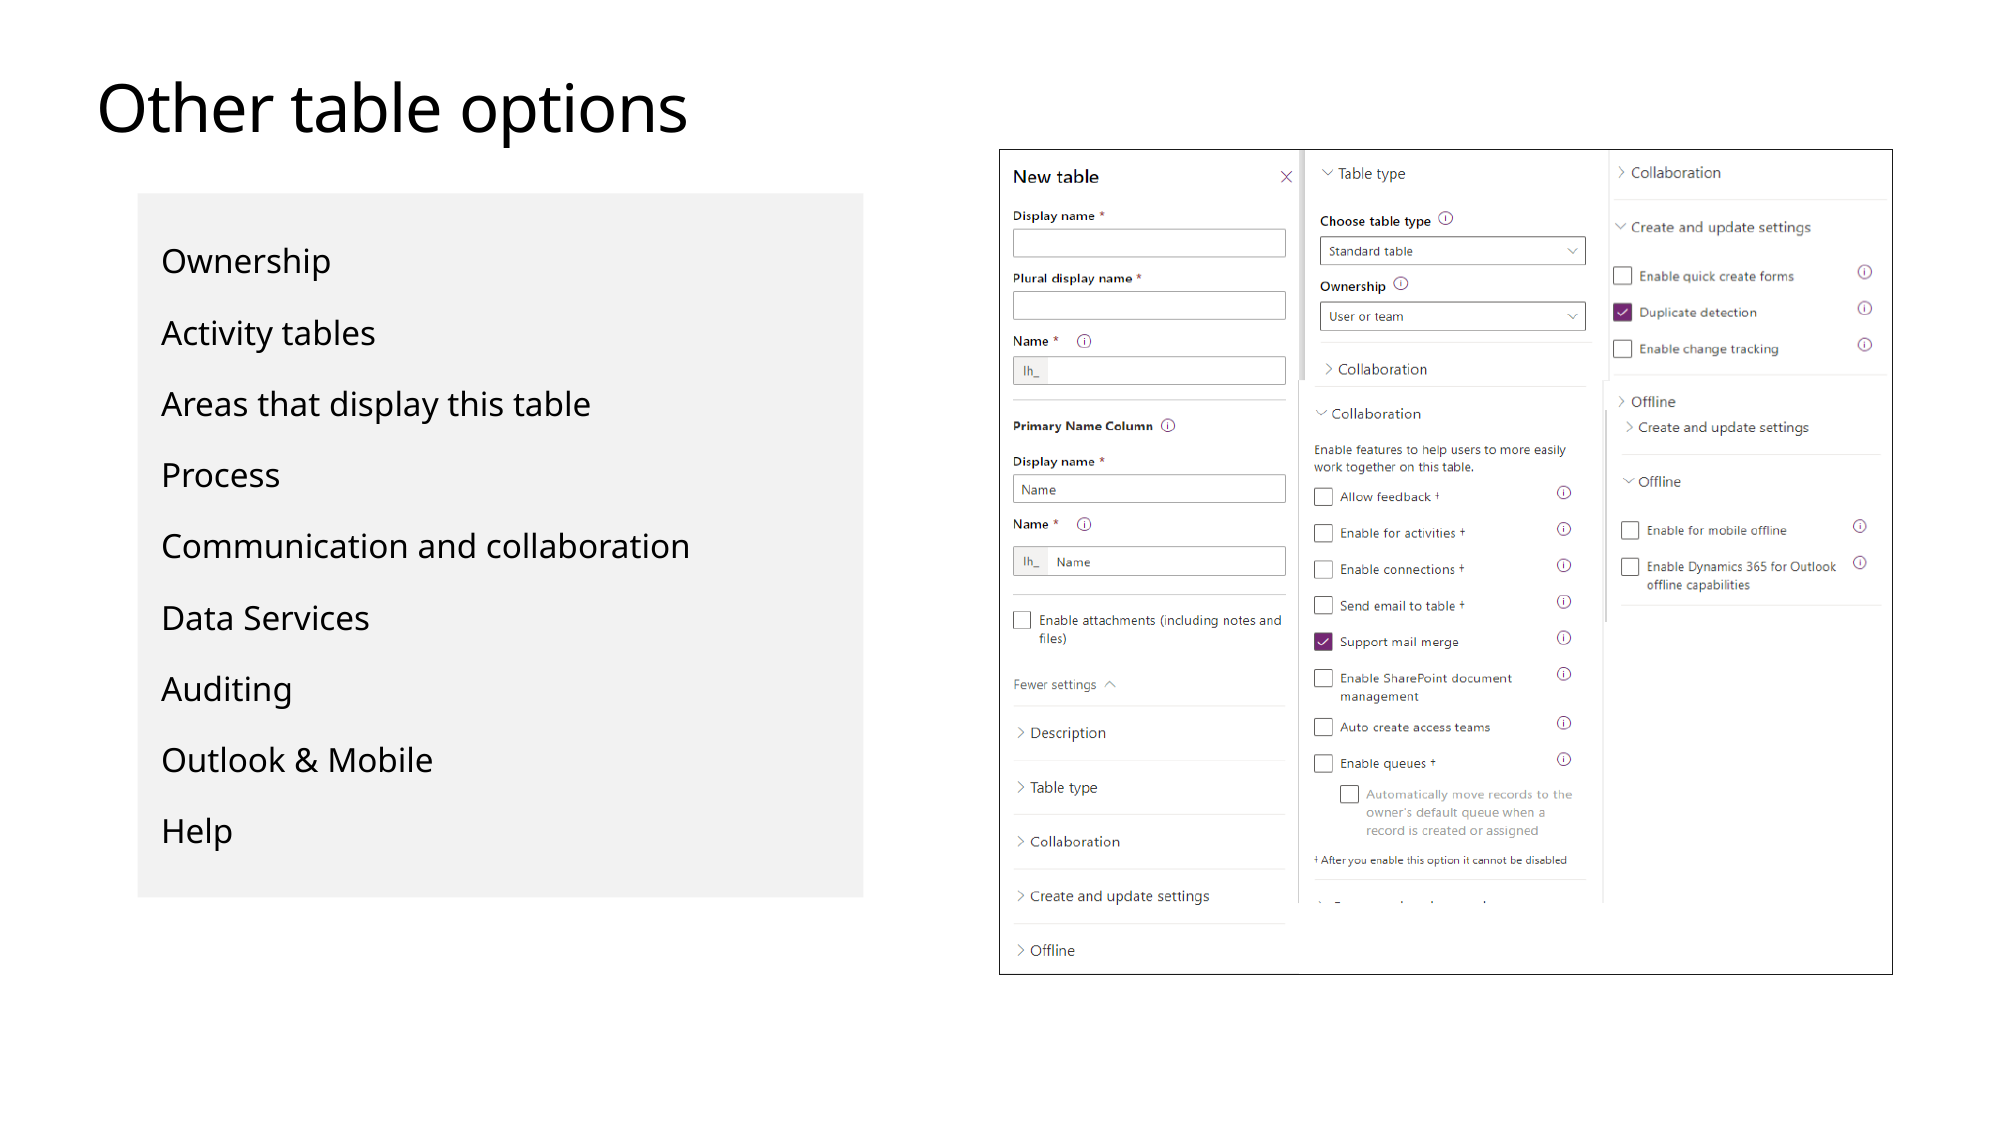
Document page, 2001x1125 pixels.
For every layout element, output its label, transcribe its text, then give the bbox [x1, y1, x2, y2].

picture [999, 149, 1893, 976]
text_box Ownership Activity tables Areas that display this table Process Communication and collaboration Data Services Auditing Outlook & Mobile Help [137, 193, 864, 898]
title Other table options [96, 60, 1904, 142]
